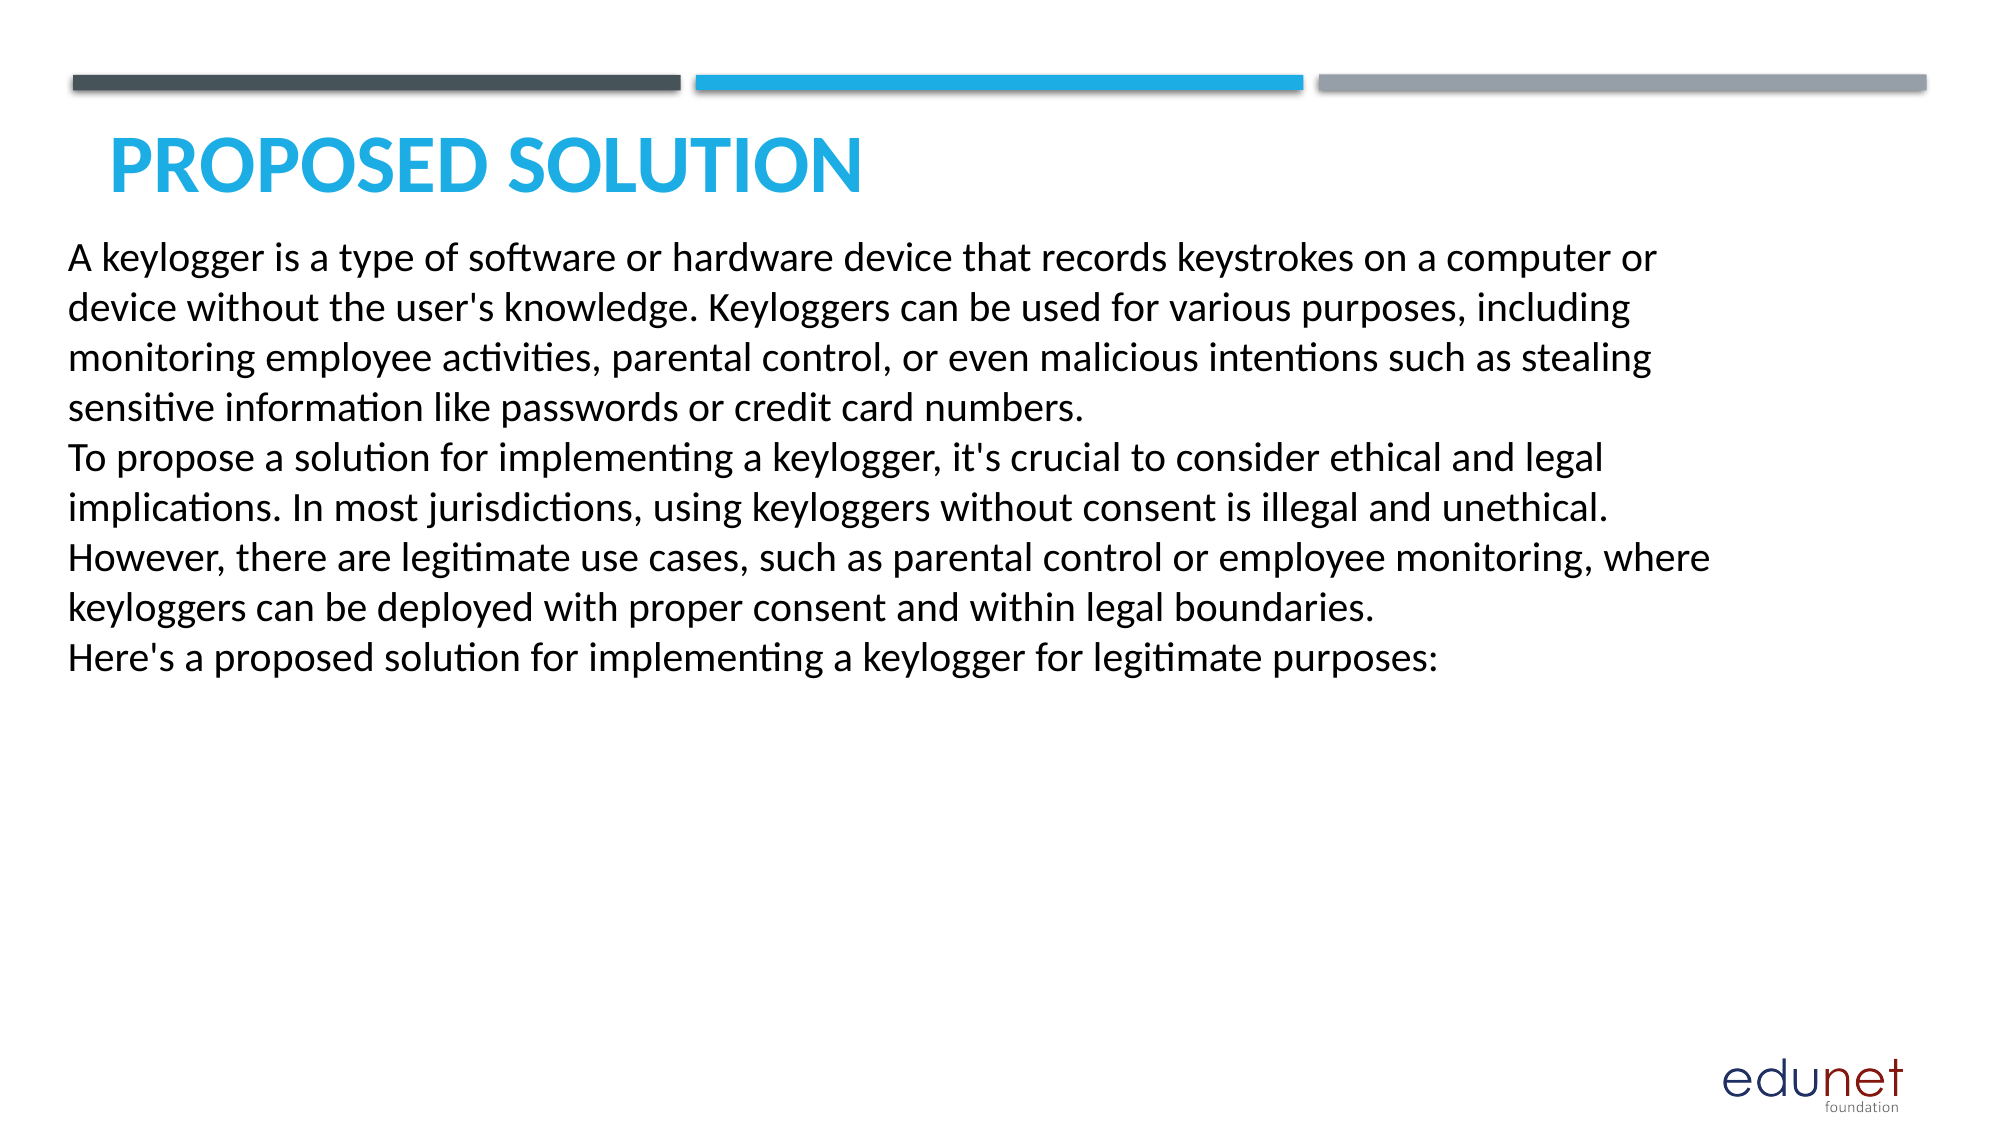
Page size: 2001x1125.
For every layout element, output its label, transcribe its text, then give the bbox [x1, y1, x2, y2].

title Proposed SOLUTION [94, 119, 1904, 217]
picture [1719, 1056, 1905, 1116]
text_box A keylogger is a type of software or hardware device that records keystrokes on a computer or device without the user's knowledge. Keyloggers can be used for various purposes, including monitoring employee activities, parental control, or even malicious intentions such as stealing sensitive information like passwords or credit card numbers. To propose a solution for implementing a keylogger, it's crucial to consider ethical and legal implications. In most jurisdictions, using keyloggers without consent is illegal and unethical. However, there are legitimate use cases, such as parental control or employee monitoring, where keyloggers can be deployed with proper consent and within legal boundaries. Here's a proposed solution for implementing a keylogger for legitimate purposes: [53, 221, 1782, 687]
